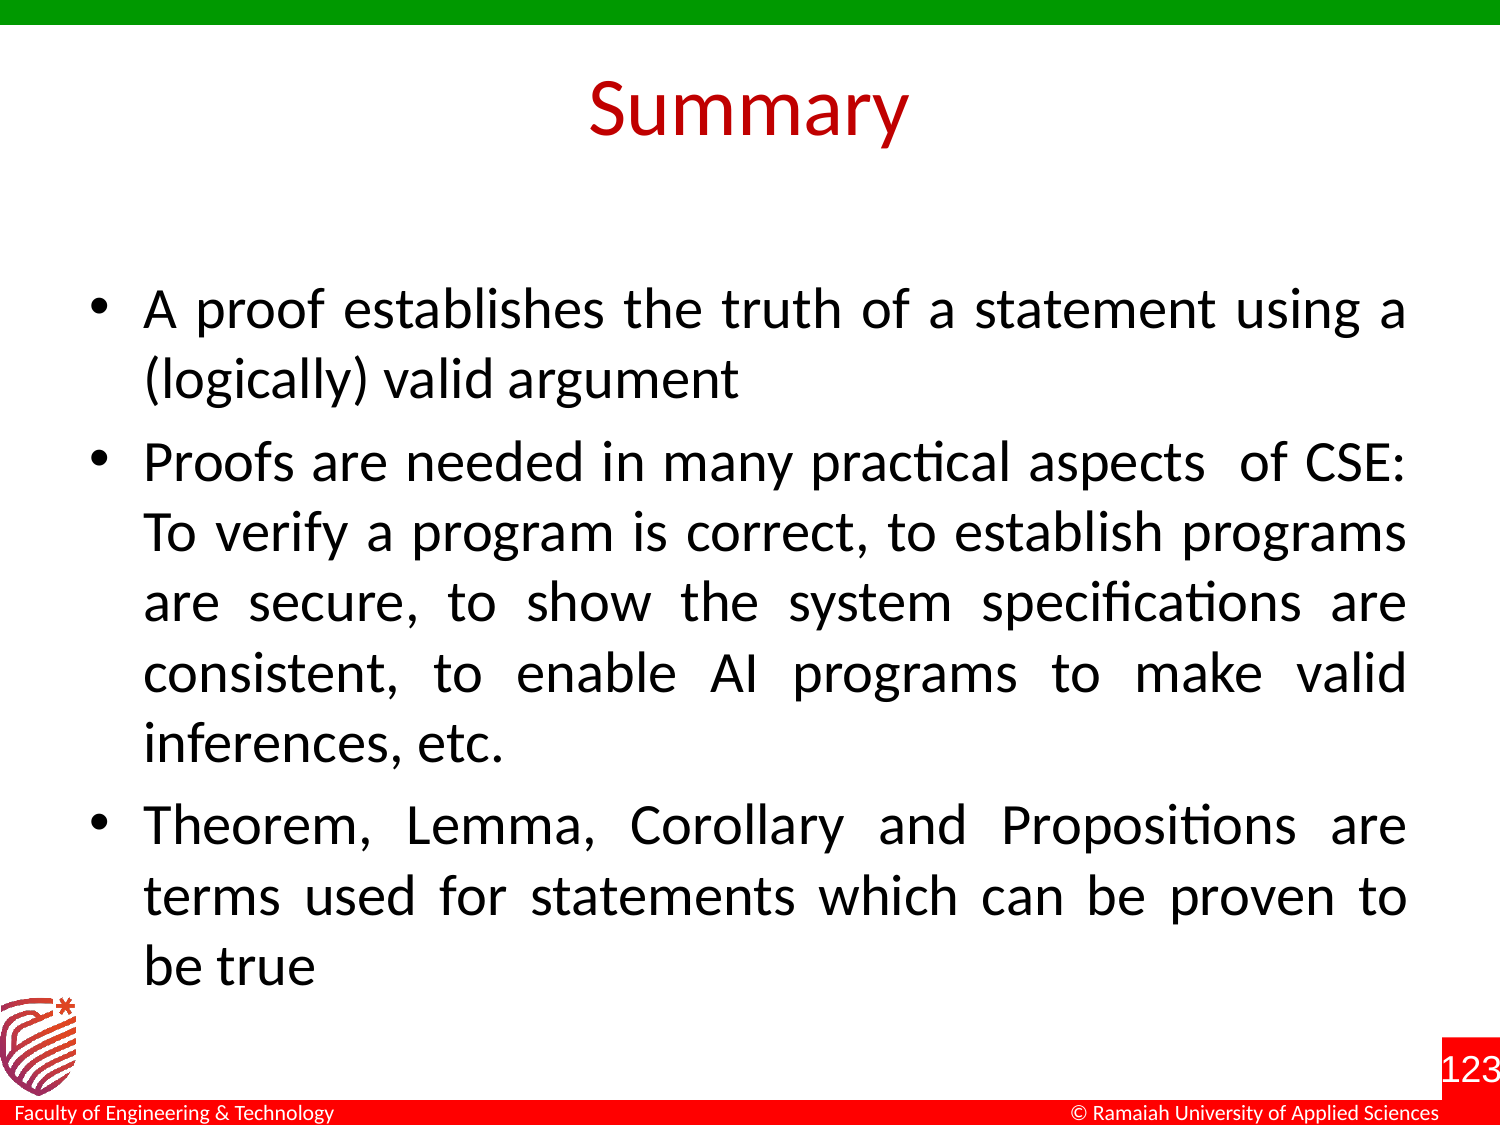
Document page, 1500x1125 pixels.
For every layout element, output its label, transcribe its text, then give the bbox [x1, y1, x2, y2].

list A proof establishes the truth of a statement using a (logically) valid argument Proofs are needed in many practical aspects of CSE: To verify a program is correct, to establish programs are secure, to show the system specifications are consistent, to enable AI programs to make valid inferences, etc. Theorem, Lemma, Corollary and Propositions are terms used for statements which can be proven to be true [75, 262, 1425, 1005]
picture [0, 997, 76, 1096]
title Summary [75, 45, 1425, 233]
